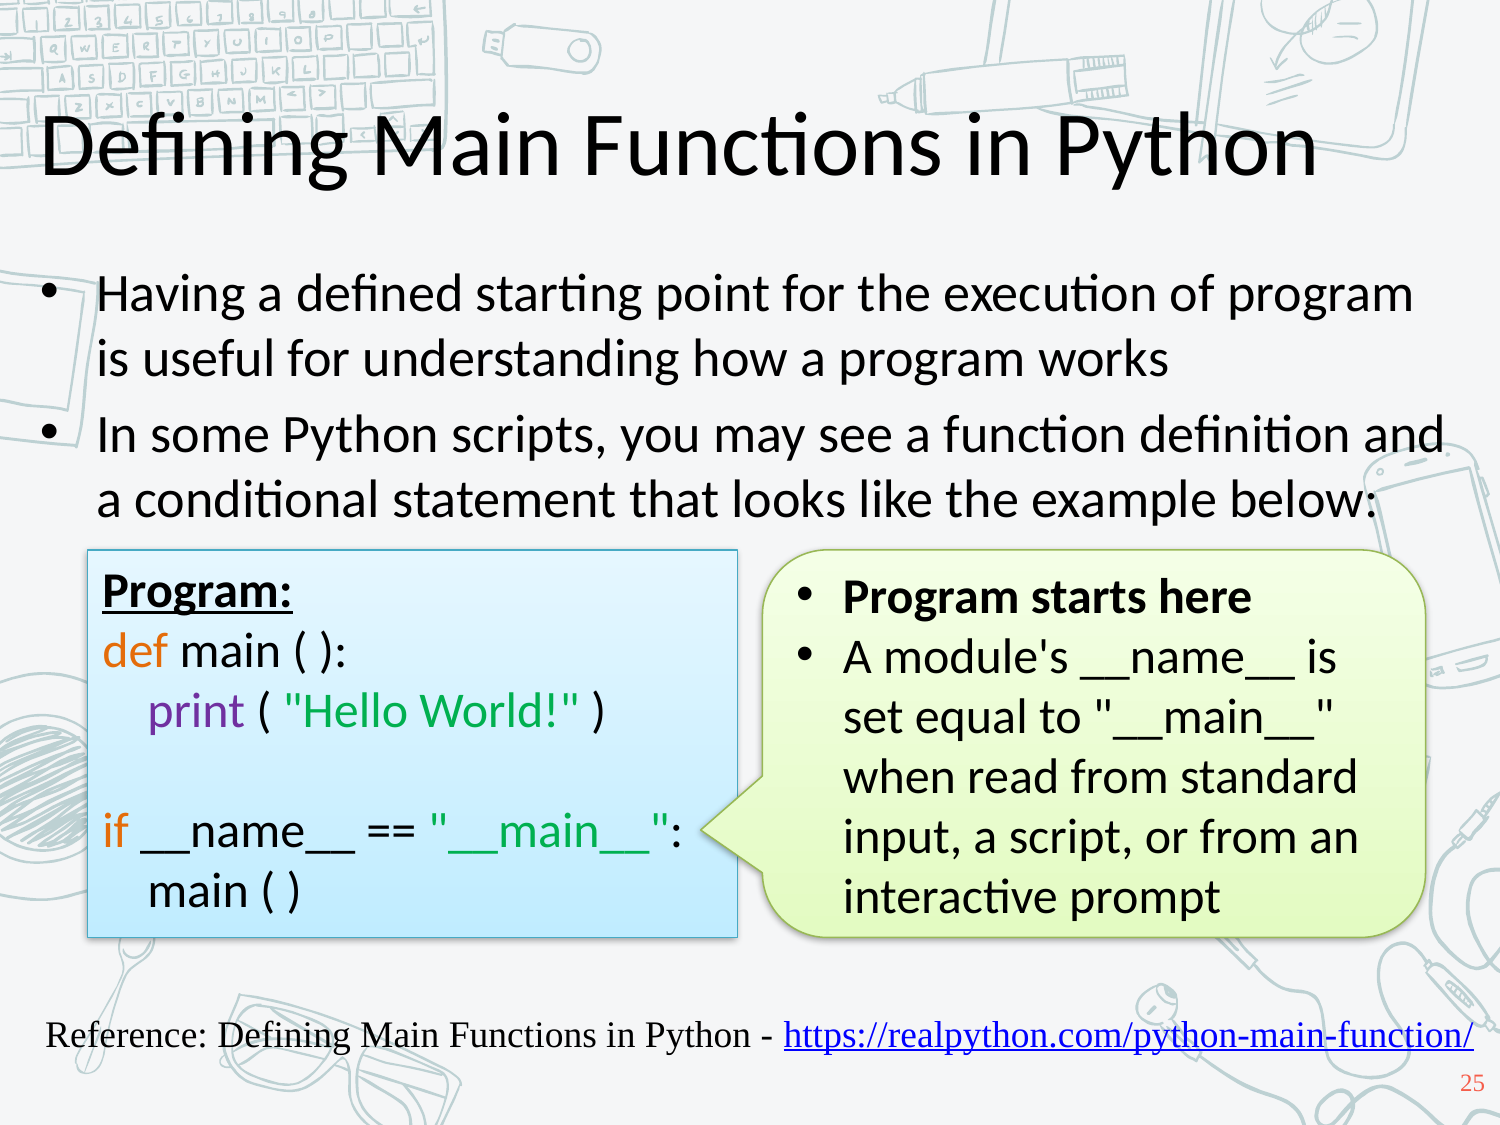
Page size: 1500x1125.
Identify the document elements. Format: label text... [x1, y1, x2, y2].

list Having a defined starting point for the execution of program is useful for understanding how a program works In some Python scripts, you may see a function definition and a conditional statement that looks like the example below: [24, 249, 1475, 1055]
text_box Program: def main ( ): print ( "Hello World!" ) if __name__ == "__main__": main ( ) [87, 549, 738, 938]
text_box Reference: Defining Main Functions in Python - https://realpython.com/python-main-function/ [30, 1002, 1489, 1062]
title Defining Main Functions in Python [24, 45, 1475, 233]
slide_number 25 [1425, 1050, 1500, 1113]
text_box Program starts here A module's __name__ is set equal to "__main__" when read from standard input, a script, or from an interactive prompt [699, 549, 1427, 939]
